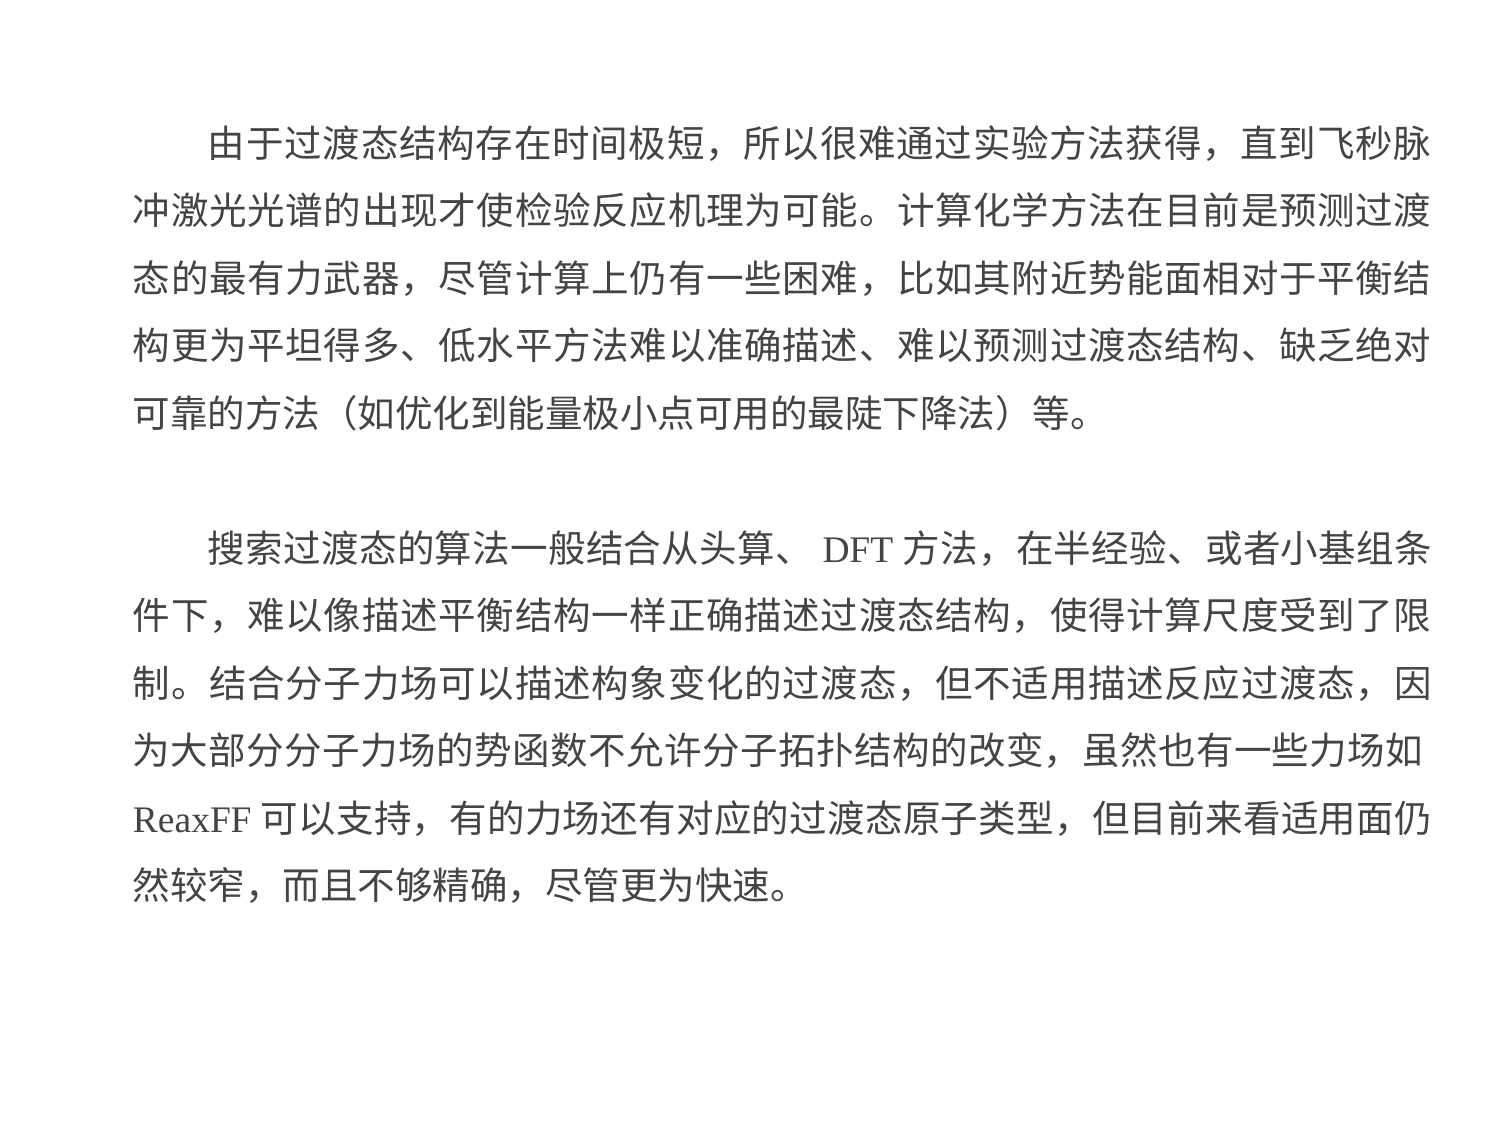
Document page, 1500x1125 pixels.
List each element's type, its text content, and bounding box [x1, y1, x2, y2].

text_box 由于过渡态结构存在时间极短，所以很难通过实验方法获得，直到飞秒脉冲激光光谱的出现才使检验反应机理为可能。计算化学方法在目前是预测过渡态的最有力武器，尽管计算上仍有一些困难，比如其附近势能面相对于平衡结构更为平坦得多、低水平方法难以准确描述、难以预测过渡态结构、缺乏绝对可靠的方法（如优化到能量极小点可用的最陡下降法）等。 搜索过渡态的算法一般结合从头算、DFT方法，在半经验、或者小基组条件下，难以像描述平衡结构一样正确描述过渡态结构，使得计算尺度受到了限制。结合分子力场可以描述构象变化的过渡态，但不适用描述反应过渡态，因为大部分分子力场的势函数不允许分子拓扑结构的改变，虽然也有一些力场如ReaxFF可以支持，有的力场还有对应的过渡态原子类型，但目前来看适用面仍然较窄，而且不够精确，尽管更为快速。 [118, 89, 1447, 1050]
